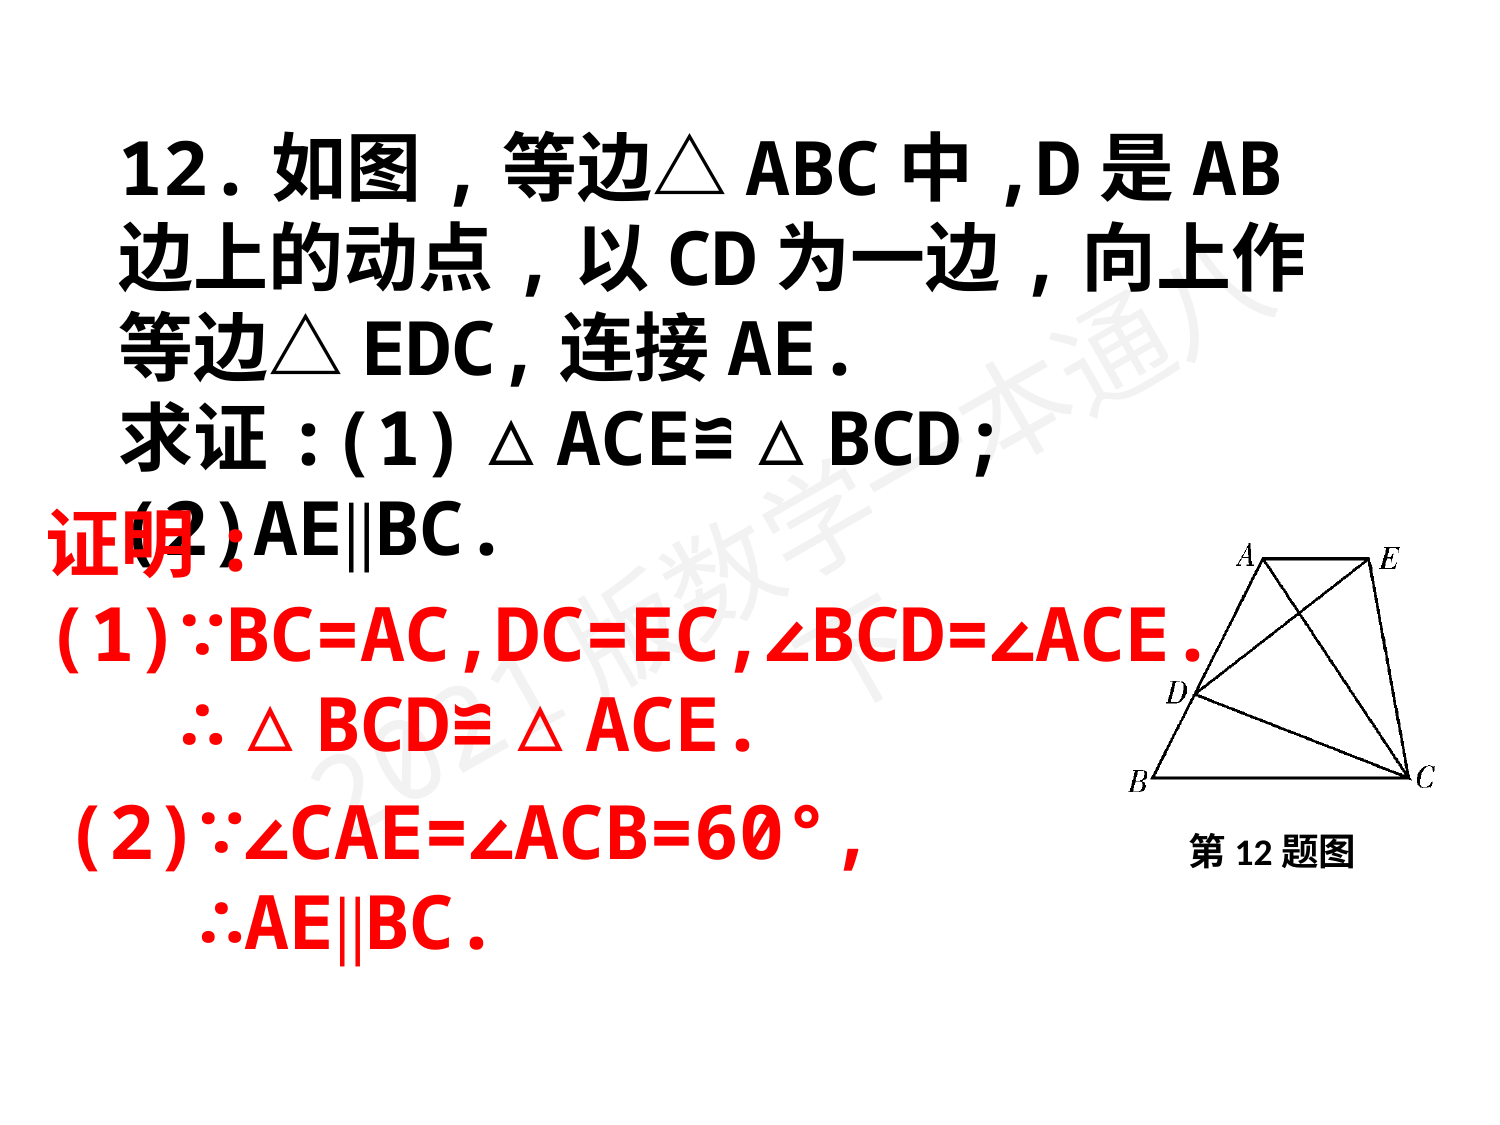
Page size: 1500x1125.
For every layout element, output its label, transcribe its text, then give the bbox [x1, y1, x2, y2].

text_box 第12题图 [1006, 820, 1500, 881]
text_box (2)∵∠CAE=∠ACB=60°, ∴AE∥BC. [49, 777, 1006, 1063]
picture [1127, 543, 1435, 792]
text_box 证明: (1)∵BC=AC,DC=EC,∠BCD=∠ACE. ∴△BCD≌△ACE. [30, 489, 1281, 775]
text_box 12.如图,等边△ABC中,D是AB边上的动点,以CD为一边,向上作等边△EDC,连接AE. 求证:(1)△ACE≌△BCD;(2)AE∥BC. [104, 112, 1380, 543]
